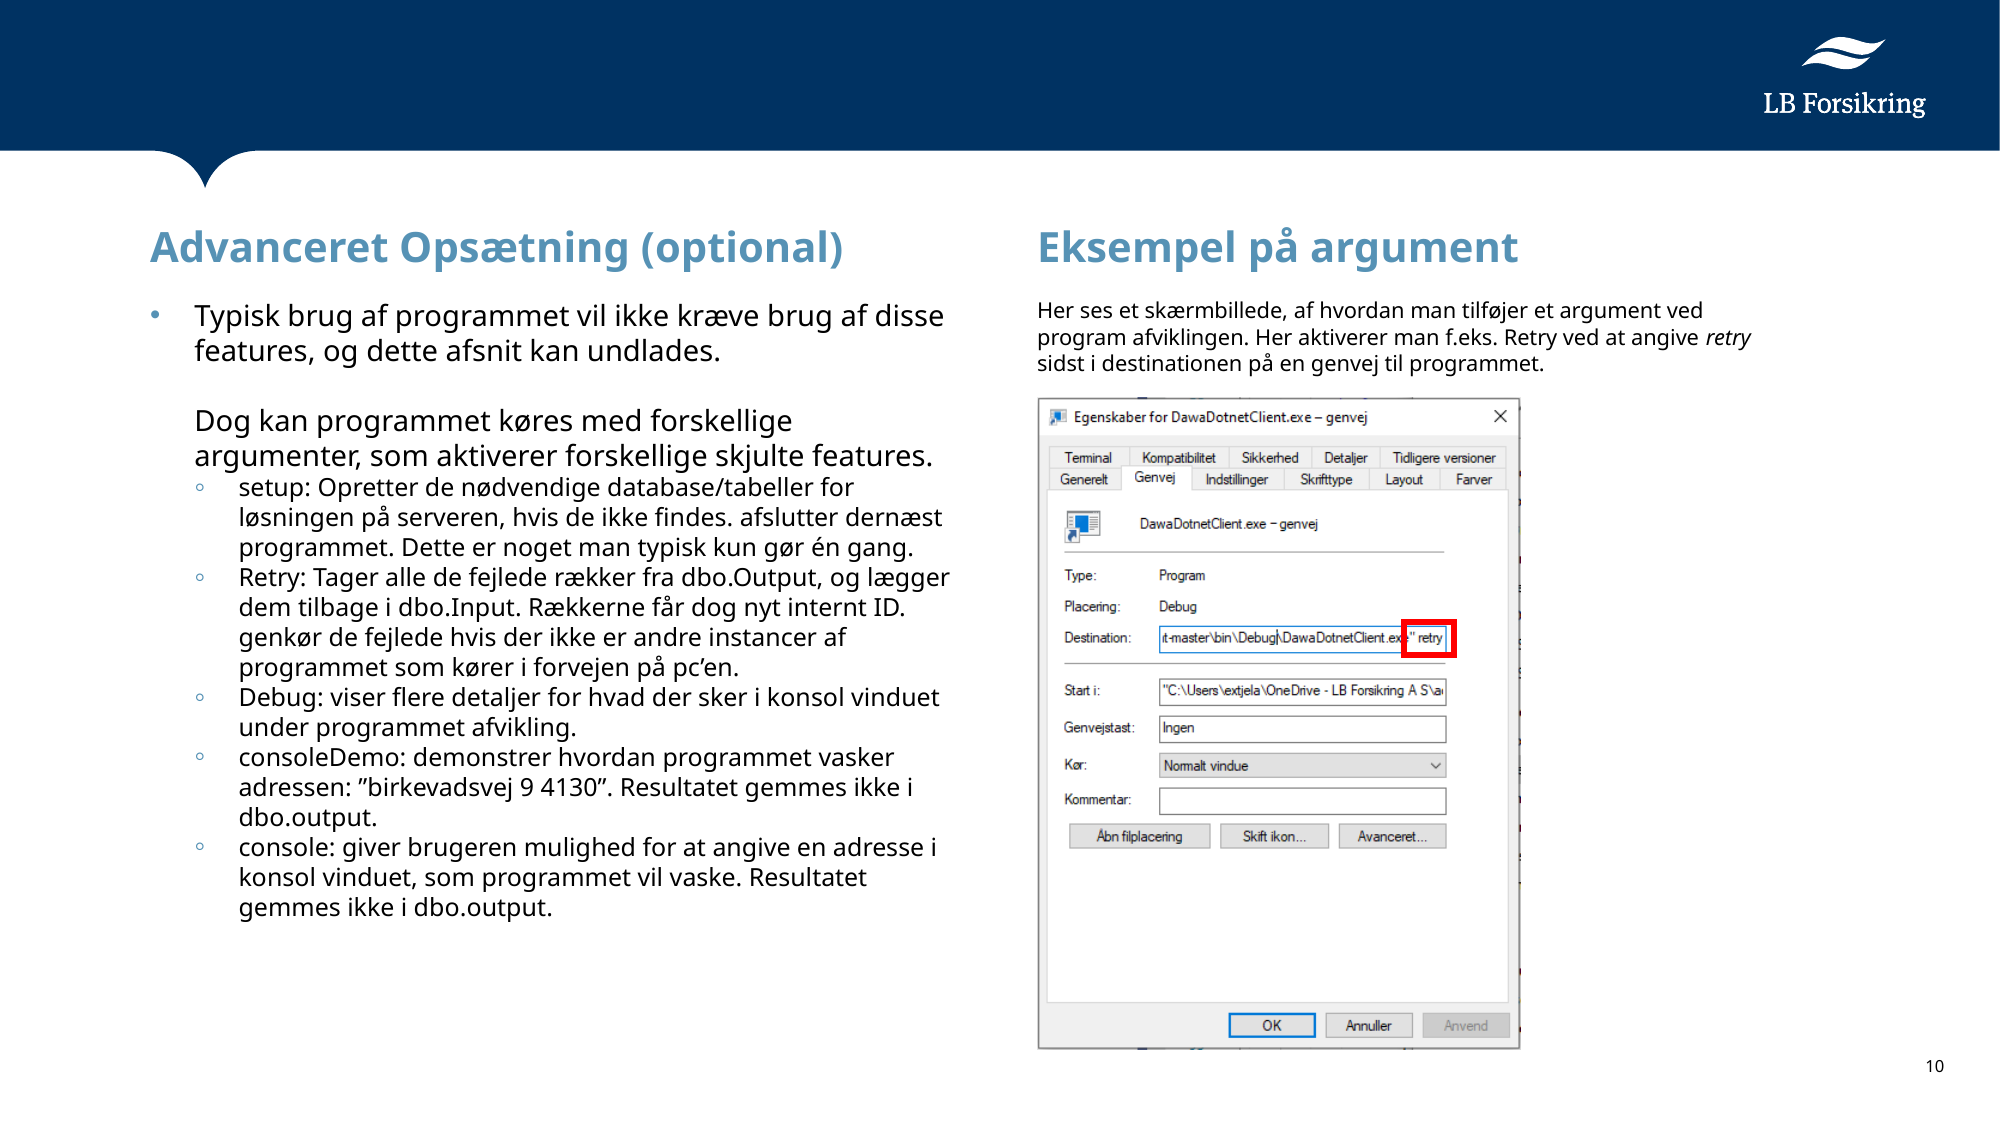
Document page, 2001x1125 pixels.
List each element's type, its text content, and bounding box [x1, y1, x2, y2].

slide_number 10 [1925, 1050, 1998, 1125]
subtitle Advanceret Opsætning (optional) [150, 220, 962, 278]
list Eksempel på argument [1037, 220, 1850, 278]
list Typisk brug af programmet vil ikke kræve brug af disse features, og dette afsnit kan undlades. Dog kan programmet køres med forskellige argumenter, som aktiverer forskellige skjulte features. setup: Opretter de nødvendige database/tabeller for løsningen på serveren, hvis de ikke findes. afslutter dernæst programmet. Dette er noget man typisk kun gør én gang. Retry: Tager alle de fejlede rækker fra dbo.Output, og lægger dem tilbage i dbo.Input. Rækkerne får dog nyt internt ID. genkør de fejlede hvis der ikke er andre instancer af programmet som kører i forvejen på pc’en. Debug: viser flere detaljer for hvad der sker i konsol vinduet under programmet afvikling. consoleDemo: demonstrer hvordan programmet vasker adressen: ”birkevadsvej 9 4130”. Resultatet gemmes ikke i dbo.output. console: giver brugeren mulighed for at angive en adresse i konsol vinduet, som programmet vil vaske. Resultatet gemmes ikke i dbo.output. [150, 297, 962, 1050]
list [1036, 397, 1521, 1050]
text_box Her ses et skærmbillede, af hvordan man tilføjer et argument ved program afviklingen. Her aktiverer man f.eks. Retry ved at angive retry sidst i destinationen på en genvej til programmet. [1037, 296, 1781, 376]
